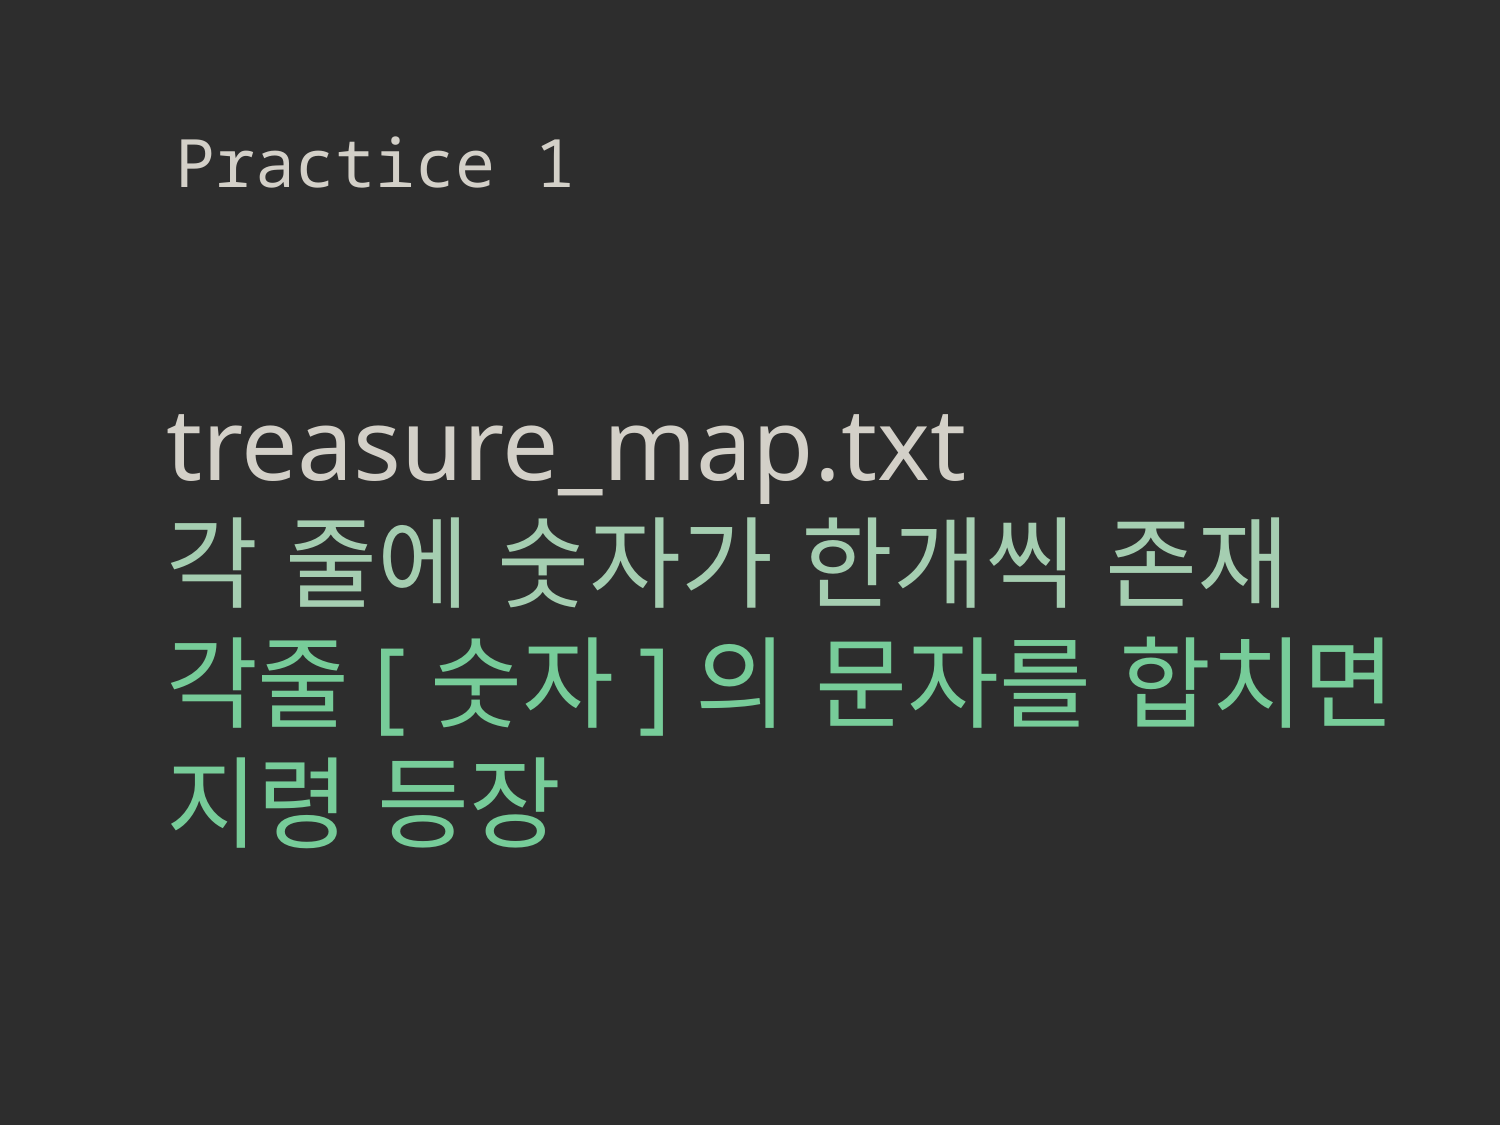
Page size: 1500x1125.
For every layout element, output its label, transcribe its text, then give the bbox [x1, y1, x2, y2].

text_box Practice 1 [161, 113, 1339, 209]
text_box treasure_map.txt 각 줄에 숫자가 한개씩 존재 각줄[숫자]의 문자를 합치면 지령 등장 [1, 373, 1500, 868]
